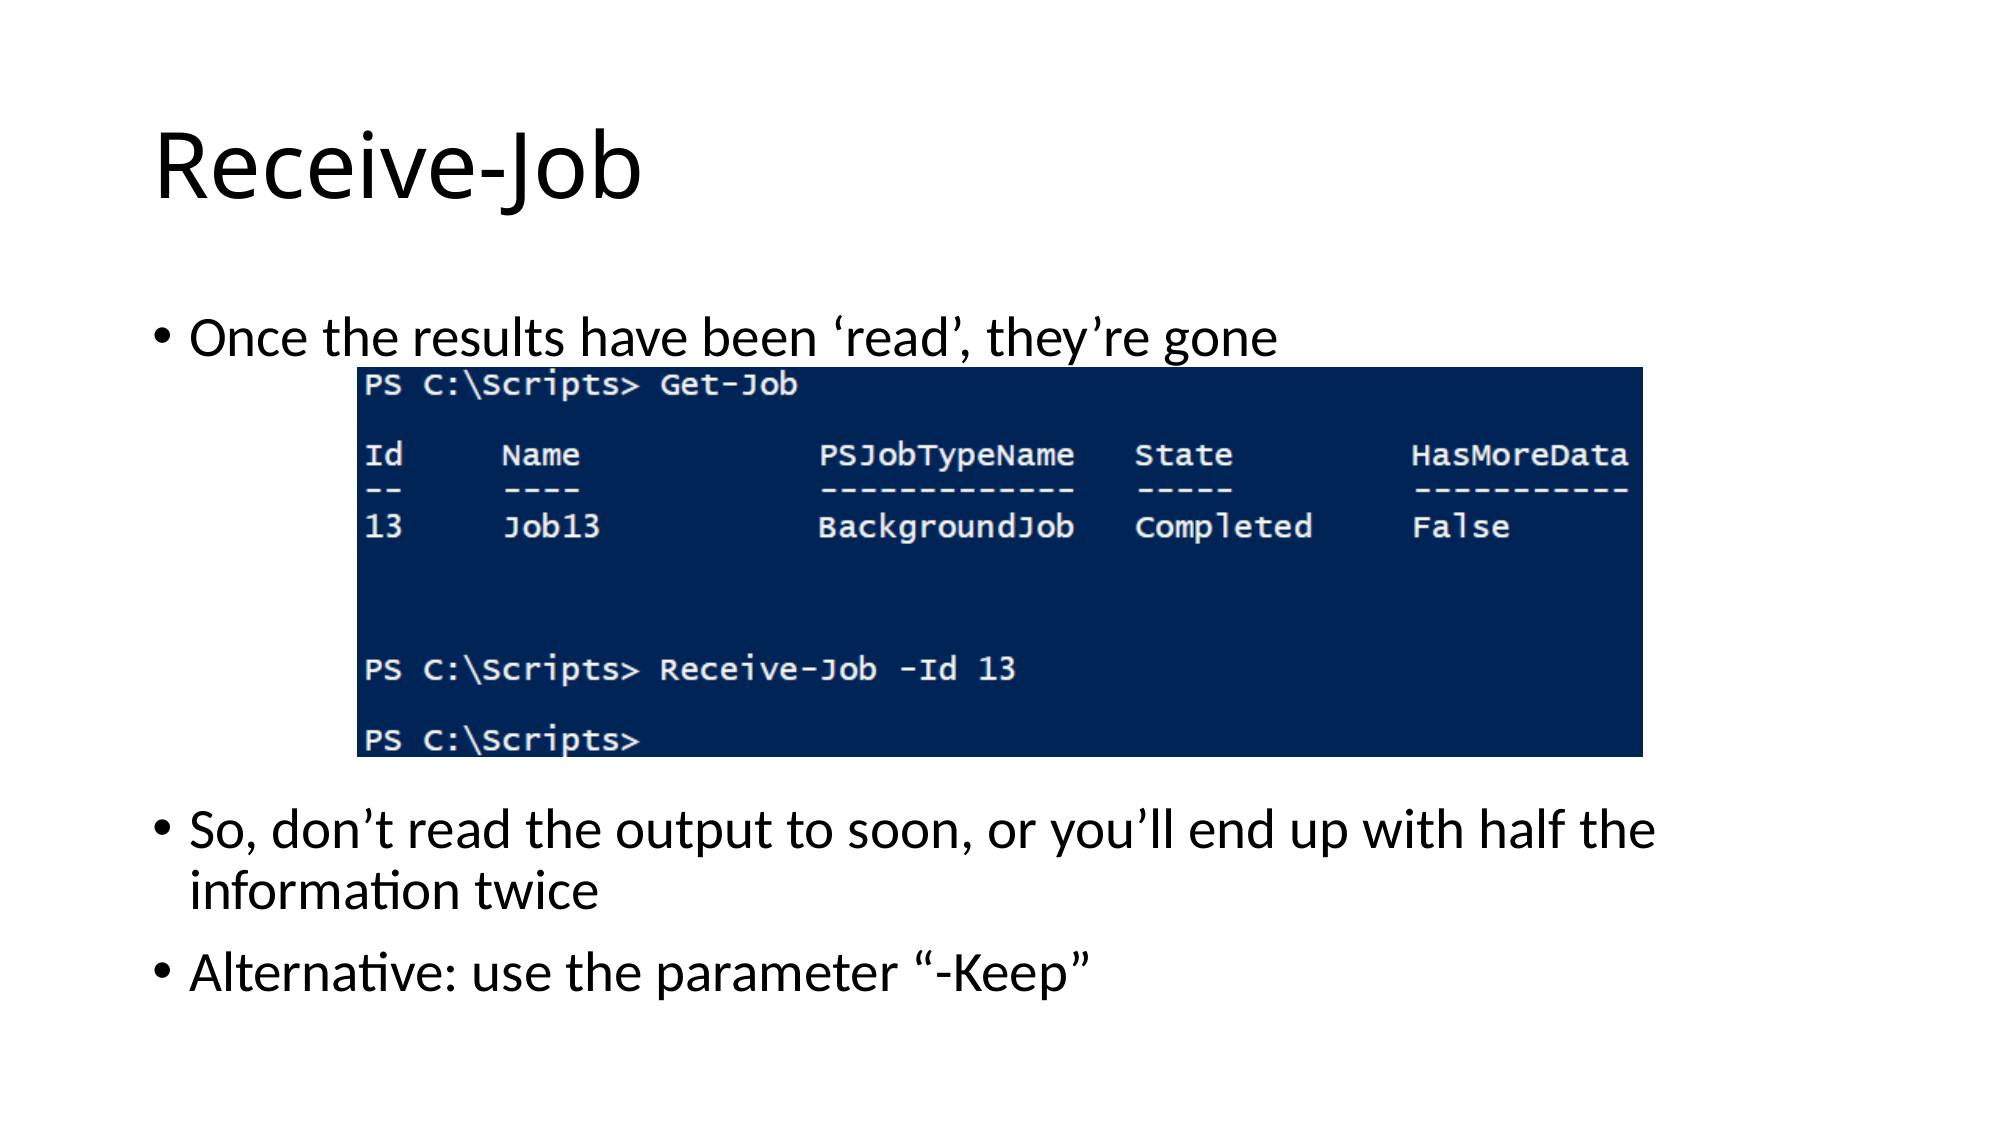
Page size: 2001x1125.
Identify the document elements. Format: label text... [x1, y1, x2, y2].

picture [357, 367, 1643, 758]
title Receive-Job [137, 59, 1863, 278]
list Once the results have been ‘read’, they’re gone So, don’t read the output to soon, or you’ll end up with half the information twice Alternative: use the parameter “-Keep” [137, 299, 1863, 1014]
